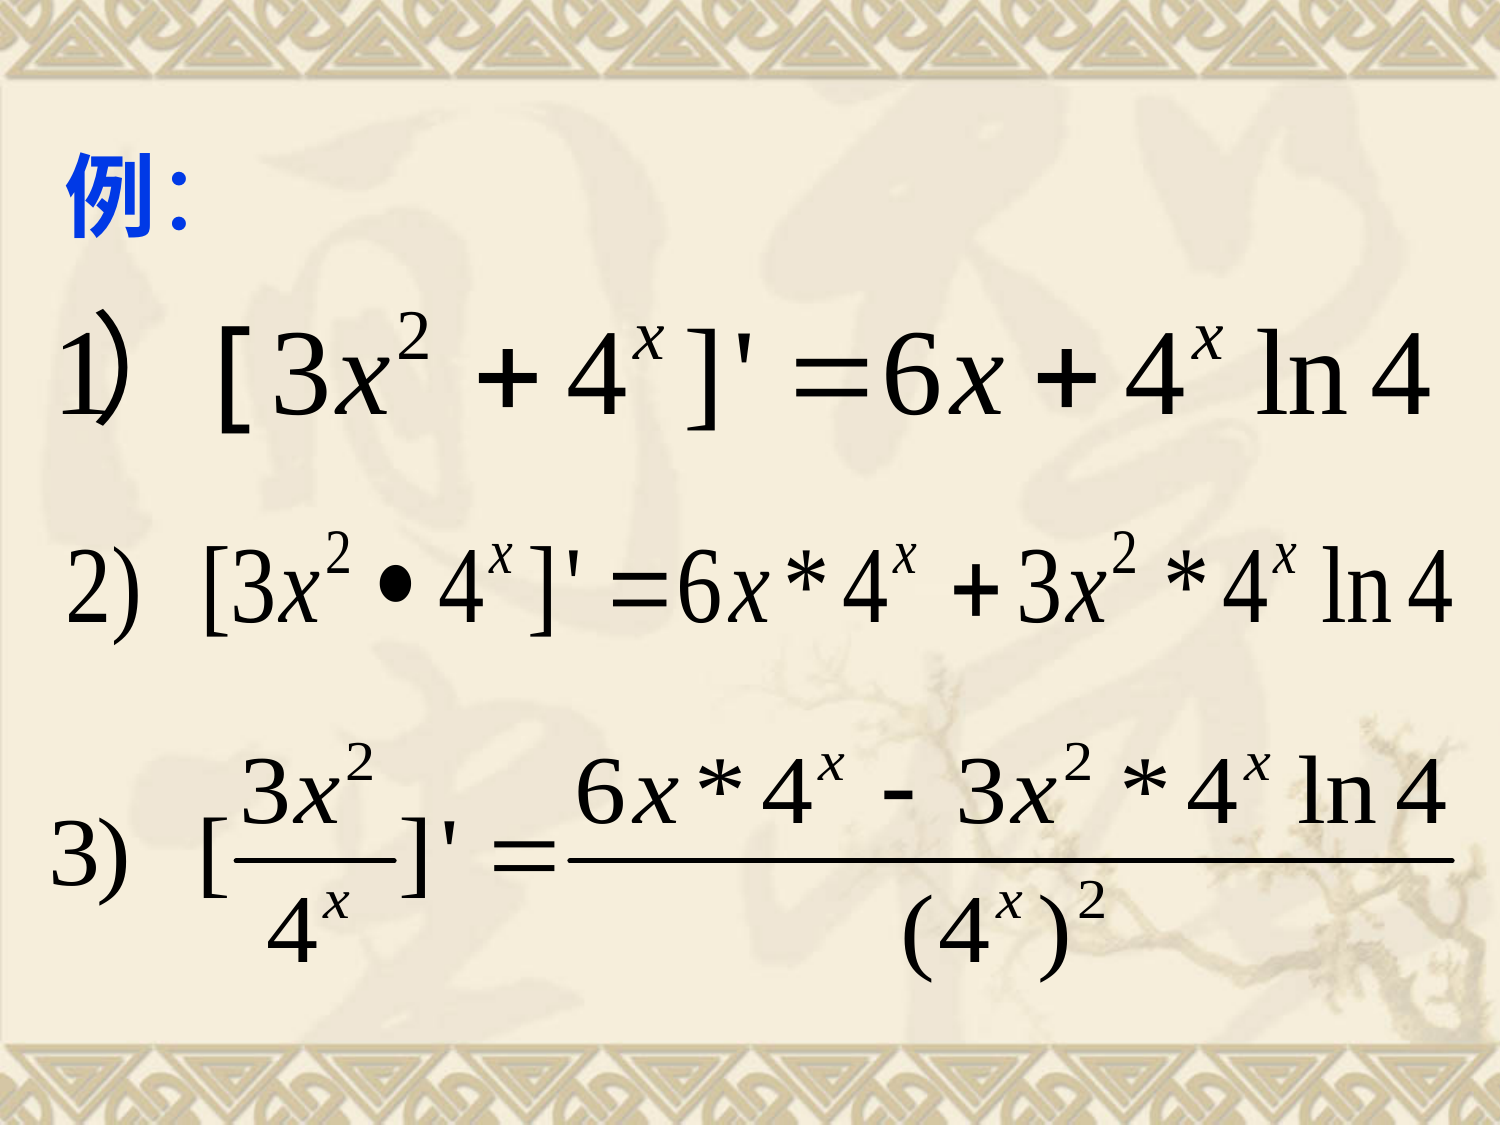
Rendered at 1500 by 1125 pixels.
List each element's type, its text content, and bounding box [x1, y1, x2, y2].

title 例： [49, 99, 1451, 282]
picture [0, 0, 1500, 1125]
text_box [50, 503, 1471, 669]
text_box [35, 714, 1477, 1007]
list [46, 280, 1449, 466]
